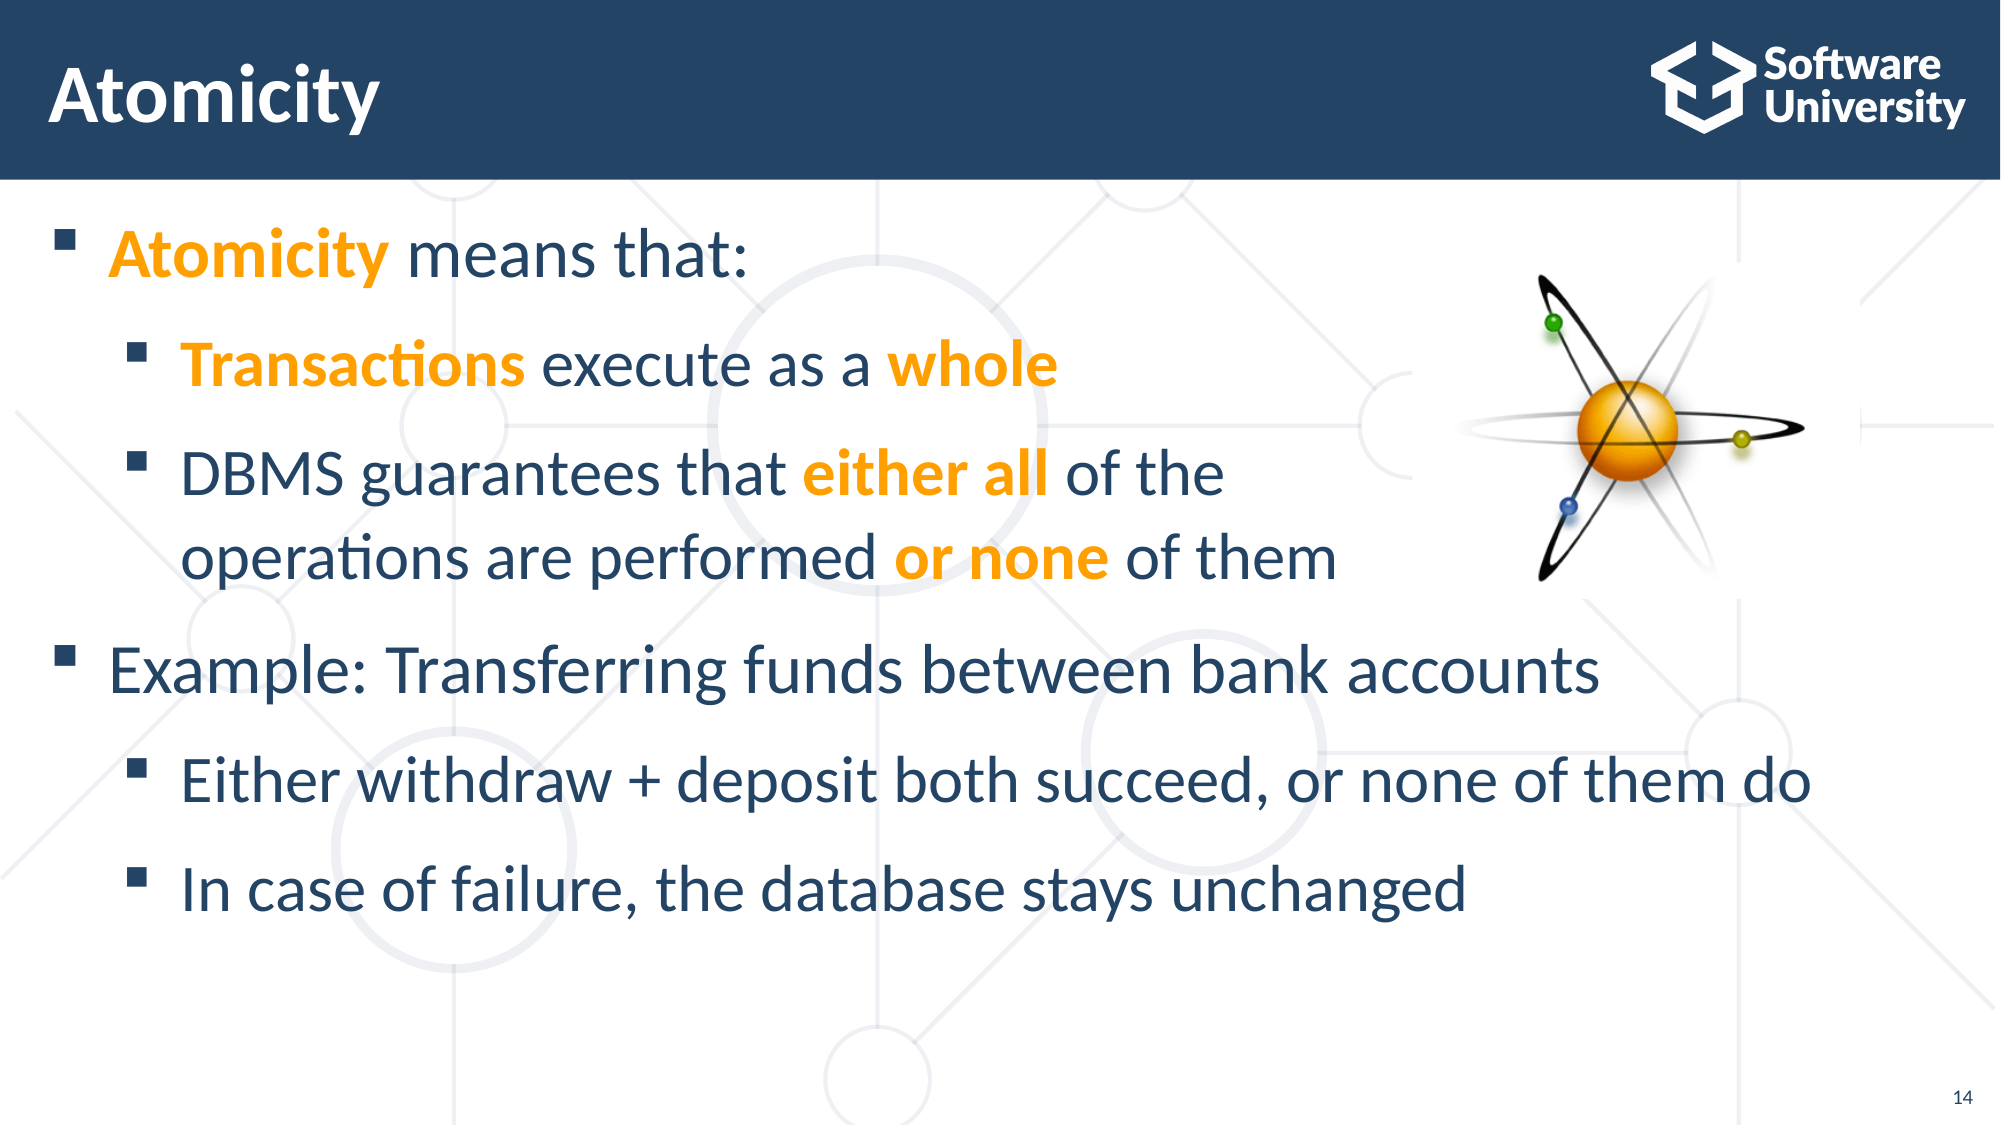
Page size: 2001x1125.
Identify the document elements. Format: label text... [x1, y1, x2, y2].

list Atomicity means that: Transactions execute as a whole DBMS guarantees that either all of the operations are performed or none of them Example: Transferring funds between bank accounts Either withdraw + deposit both succeed, or none of them do In case of failure, the database stays unchanged [31, 196, 1970, 1104]
picture [1412, 262, 1861, 600]
slide_number 14 [1927, 1067, 1989, 1117]
picture [1651, 41, 1966, 134]
title Atomicity [31, 16, 1625, 162]
